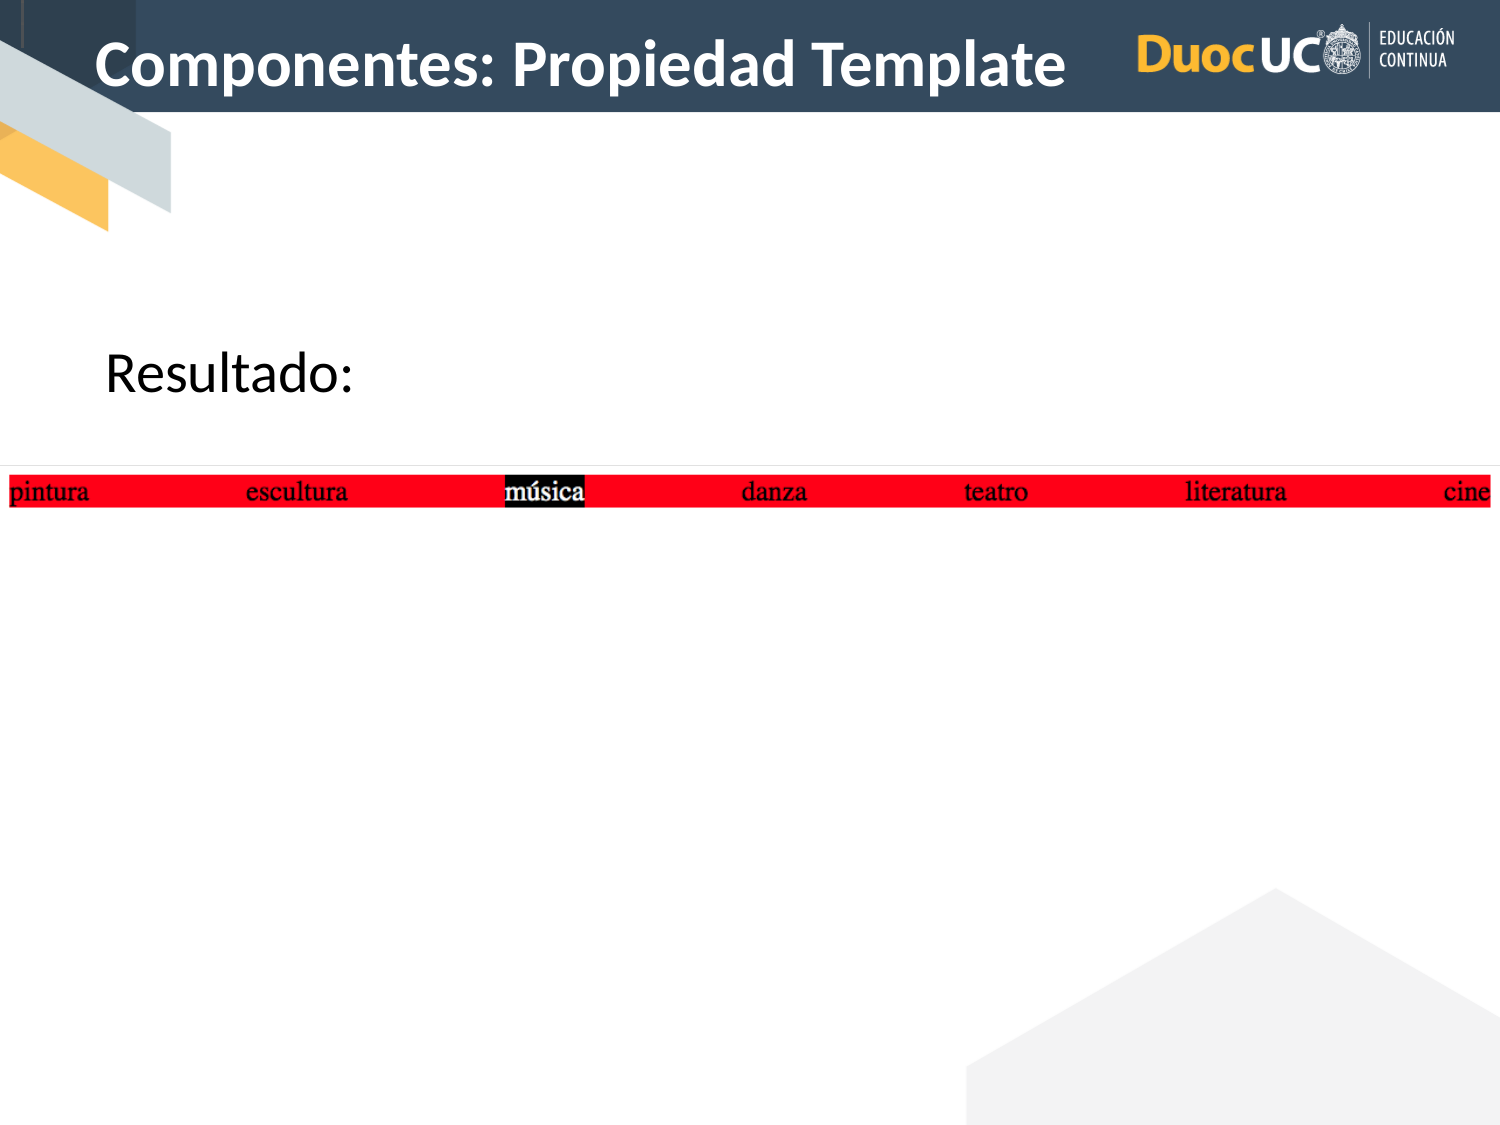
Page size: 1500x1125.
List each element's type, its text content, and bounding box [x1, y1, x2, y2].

picture [0, 0, 1500, 1125]
text_box Componentes: Propiedad Template [80, 12, 1122, 108]
text_box Resultado: [91, 326, 842, 465]
